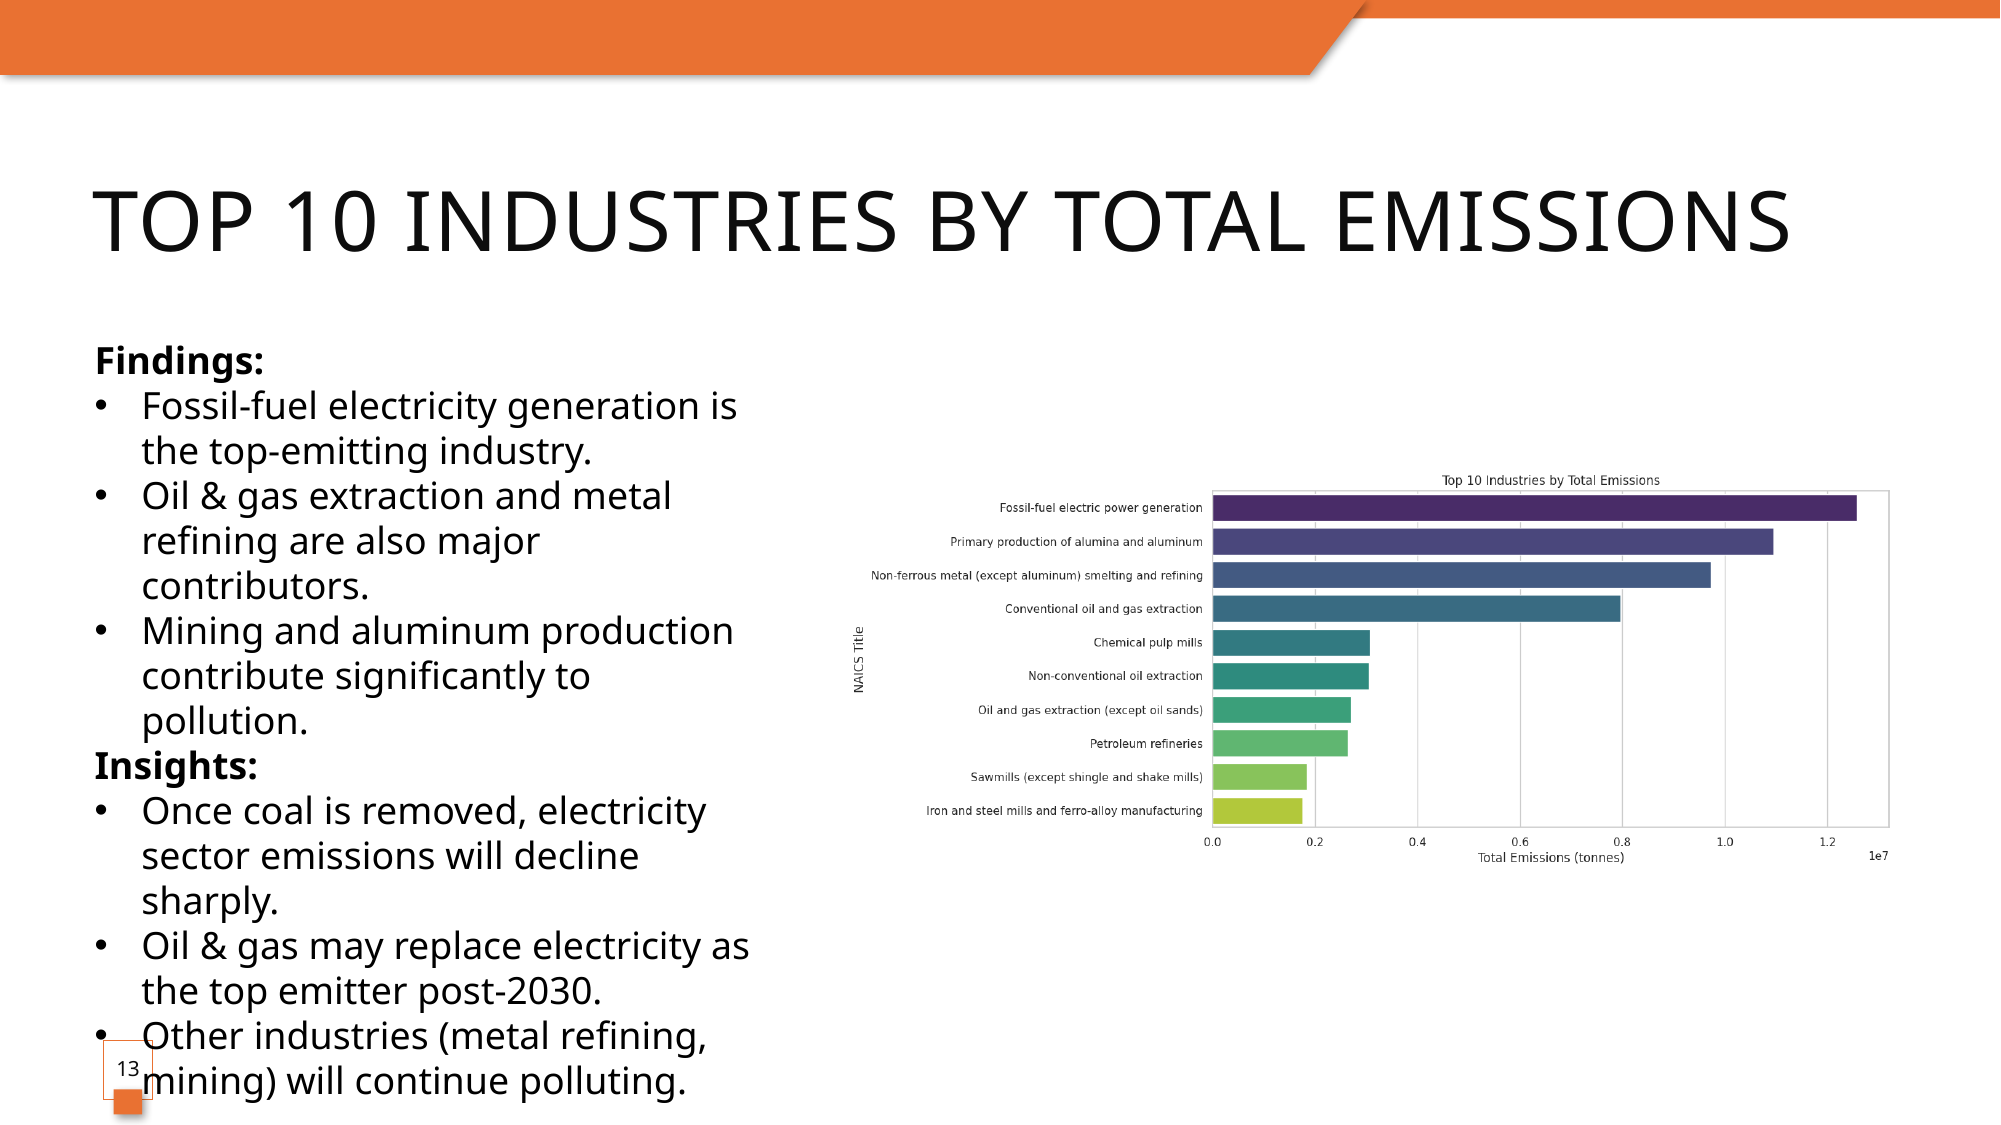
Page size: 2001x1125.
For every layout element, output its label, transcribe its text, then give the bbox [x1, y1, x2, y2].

text_box Top 10 Industries by Total Emissions [77, 160, 1850, 277]
picture [846, 467, 1896, 873]
text_box Findings: Fossil-fuel electricity generation is the top-emitting industry. Oil & gas extraction and metal refining are also major contributors. Mining and aluminum production contribute significantly to pollution. Insights: Once coal is removed, electricity sector emissions will decline sharply. Oil & gas may replace electricity as the top emitter post-2030. Other industries (metal refining, mining) will continue polluting. [79, 329, 783, 1125]
